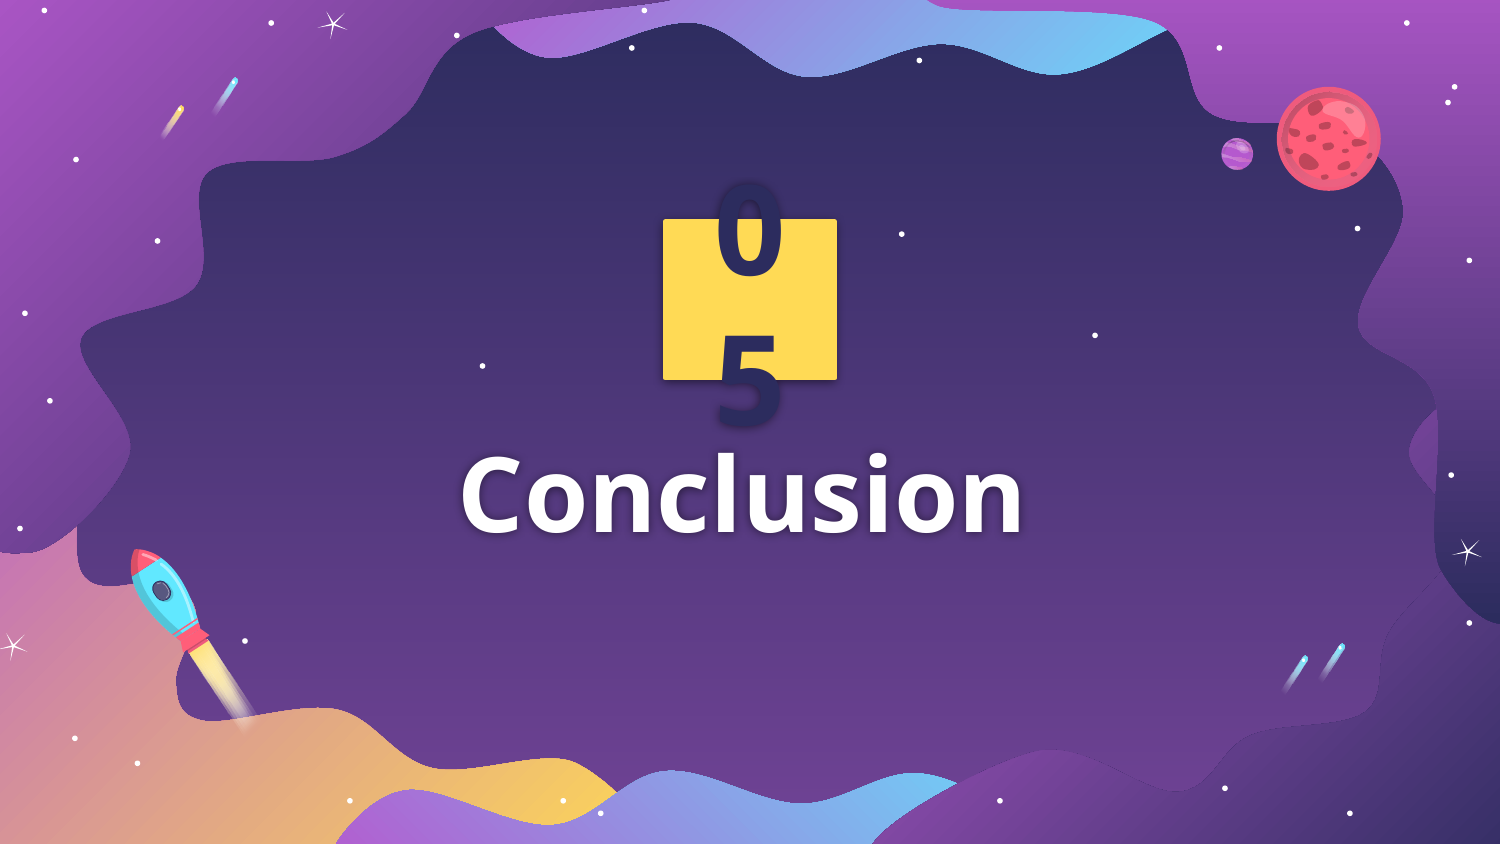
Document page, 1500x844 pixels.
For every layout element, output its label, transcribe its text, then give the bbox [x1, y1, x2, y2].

text_box [154, 238, 161, 244]
text_box [898, 231, 905, 237]
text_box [1221, 137, 1254, 171]
text_box [479, 363, 486, 369]
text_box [206, 77, 238, 122]
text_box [1276, 655, 1309, 700]
title Conclusion [334, 430, 1166, 569]
text_box [1354, 225, 1361, 232]
title 05 [663, 219, 837, 380]
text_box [1276, 86, 1382, 192]
text_box [1092, 332, 1098, 339]
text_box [128, 547, 270, 748]
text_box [1313, 642, 1345, 688]
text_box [152, 104, 185, 149]
